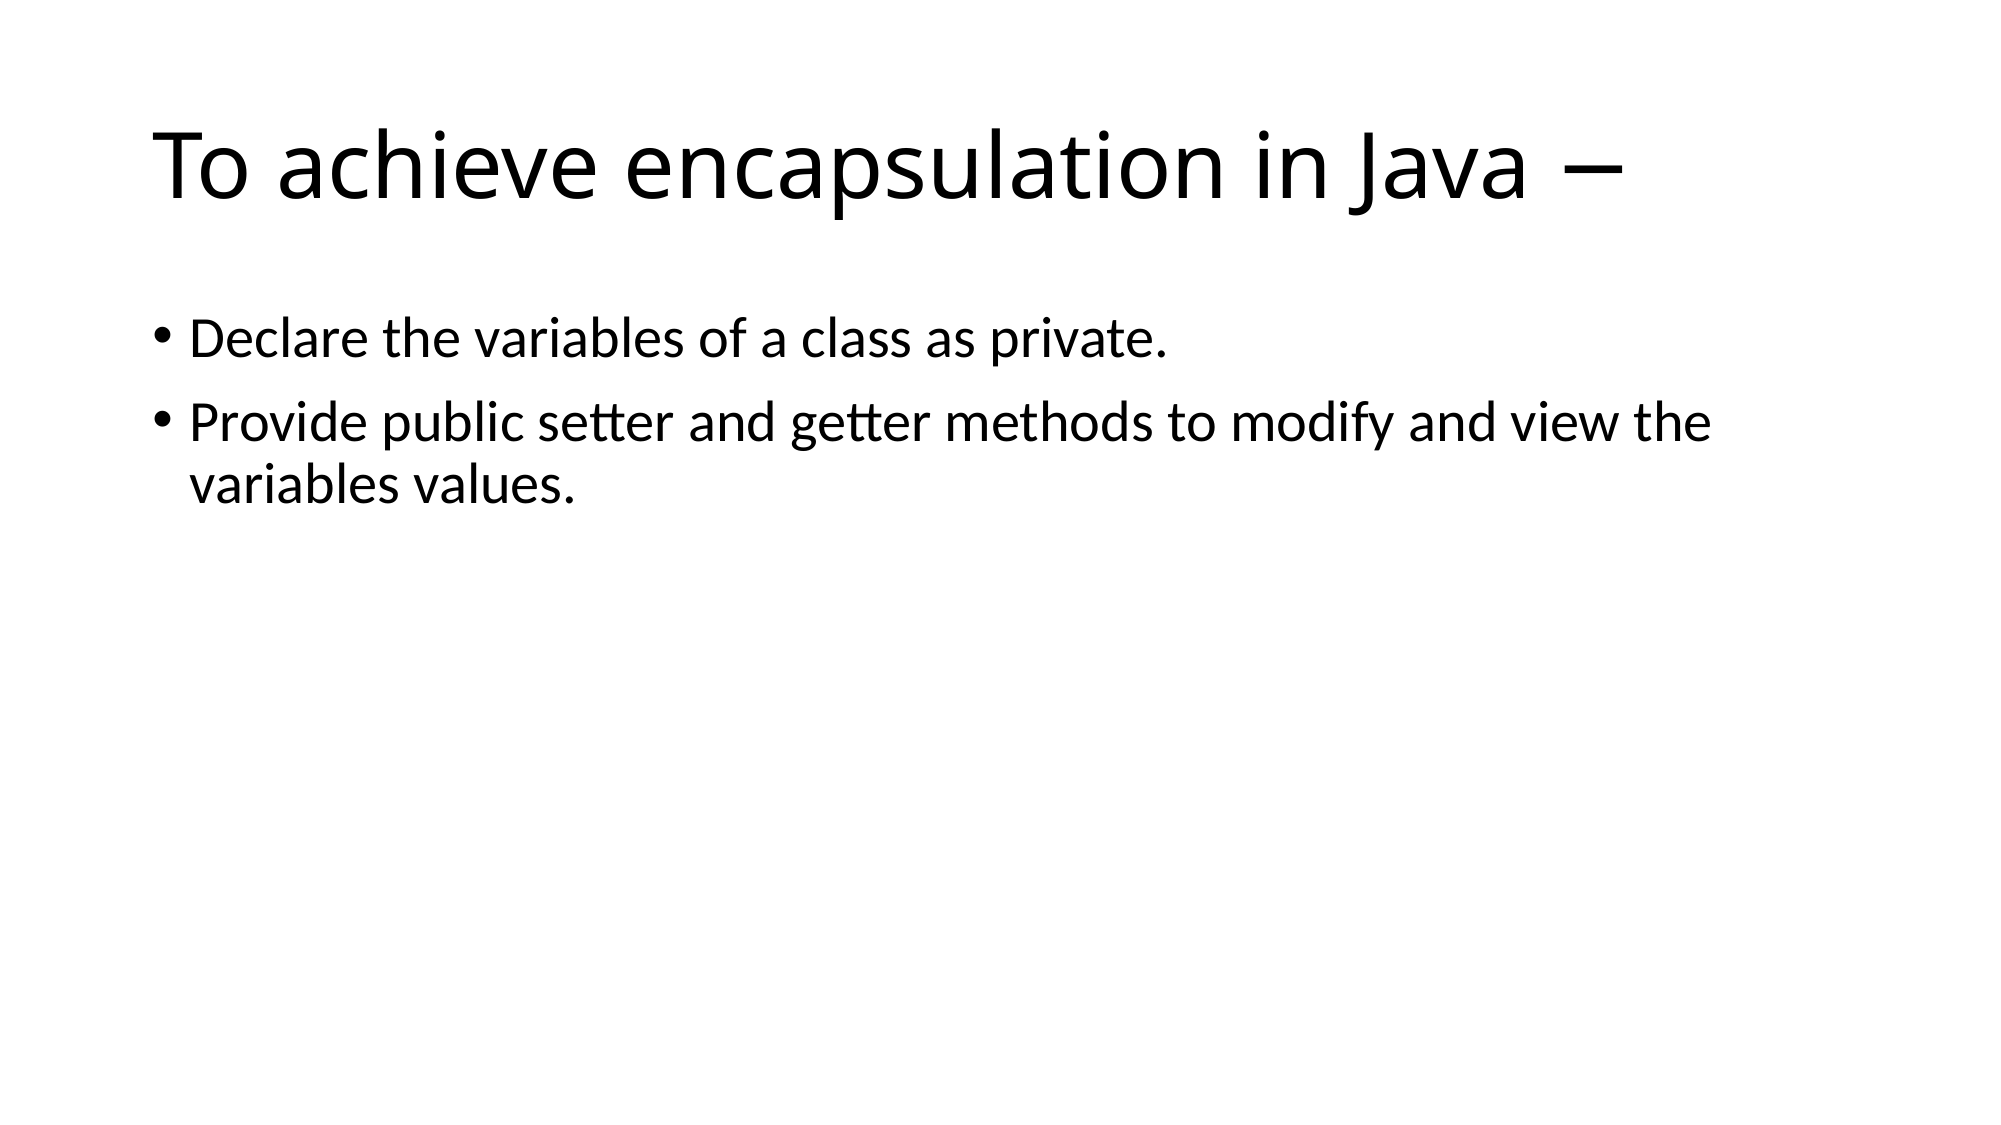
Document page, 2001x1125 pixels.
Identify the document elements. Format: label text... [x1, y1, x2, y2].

list Declare the variables of a class as private. Provide public setter and getter methods to modify and view the variables values. [137, 299, 1863, 1014]
title To achieve encapsulation in Java − [137, 59, 1863, 278]
